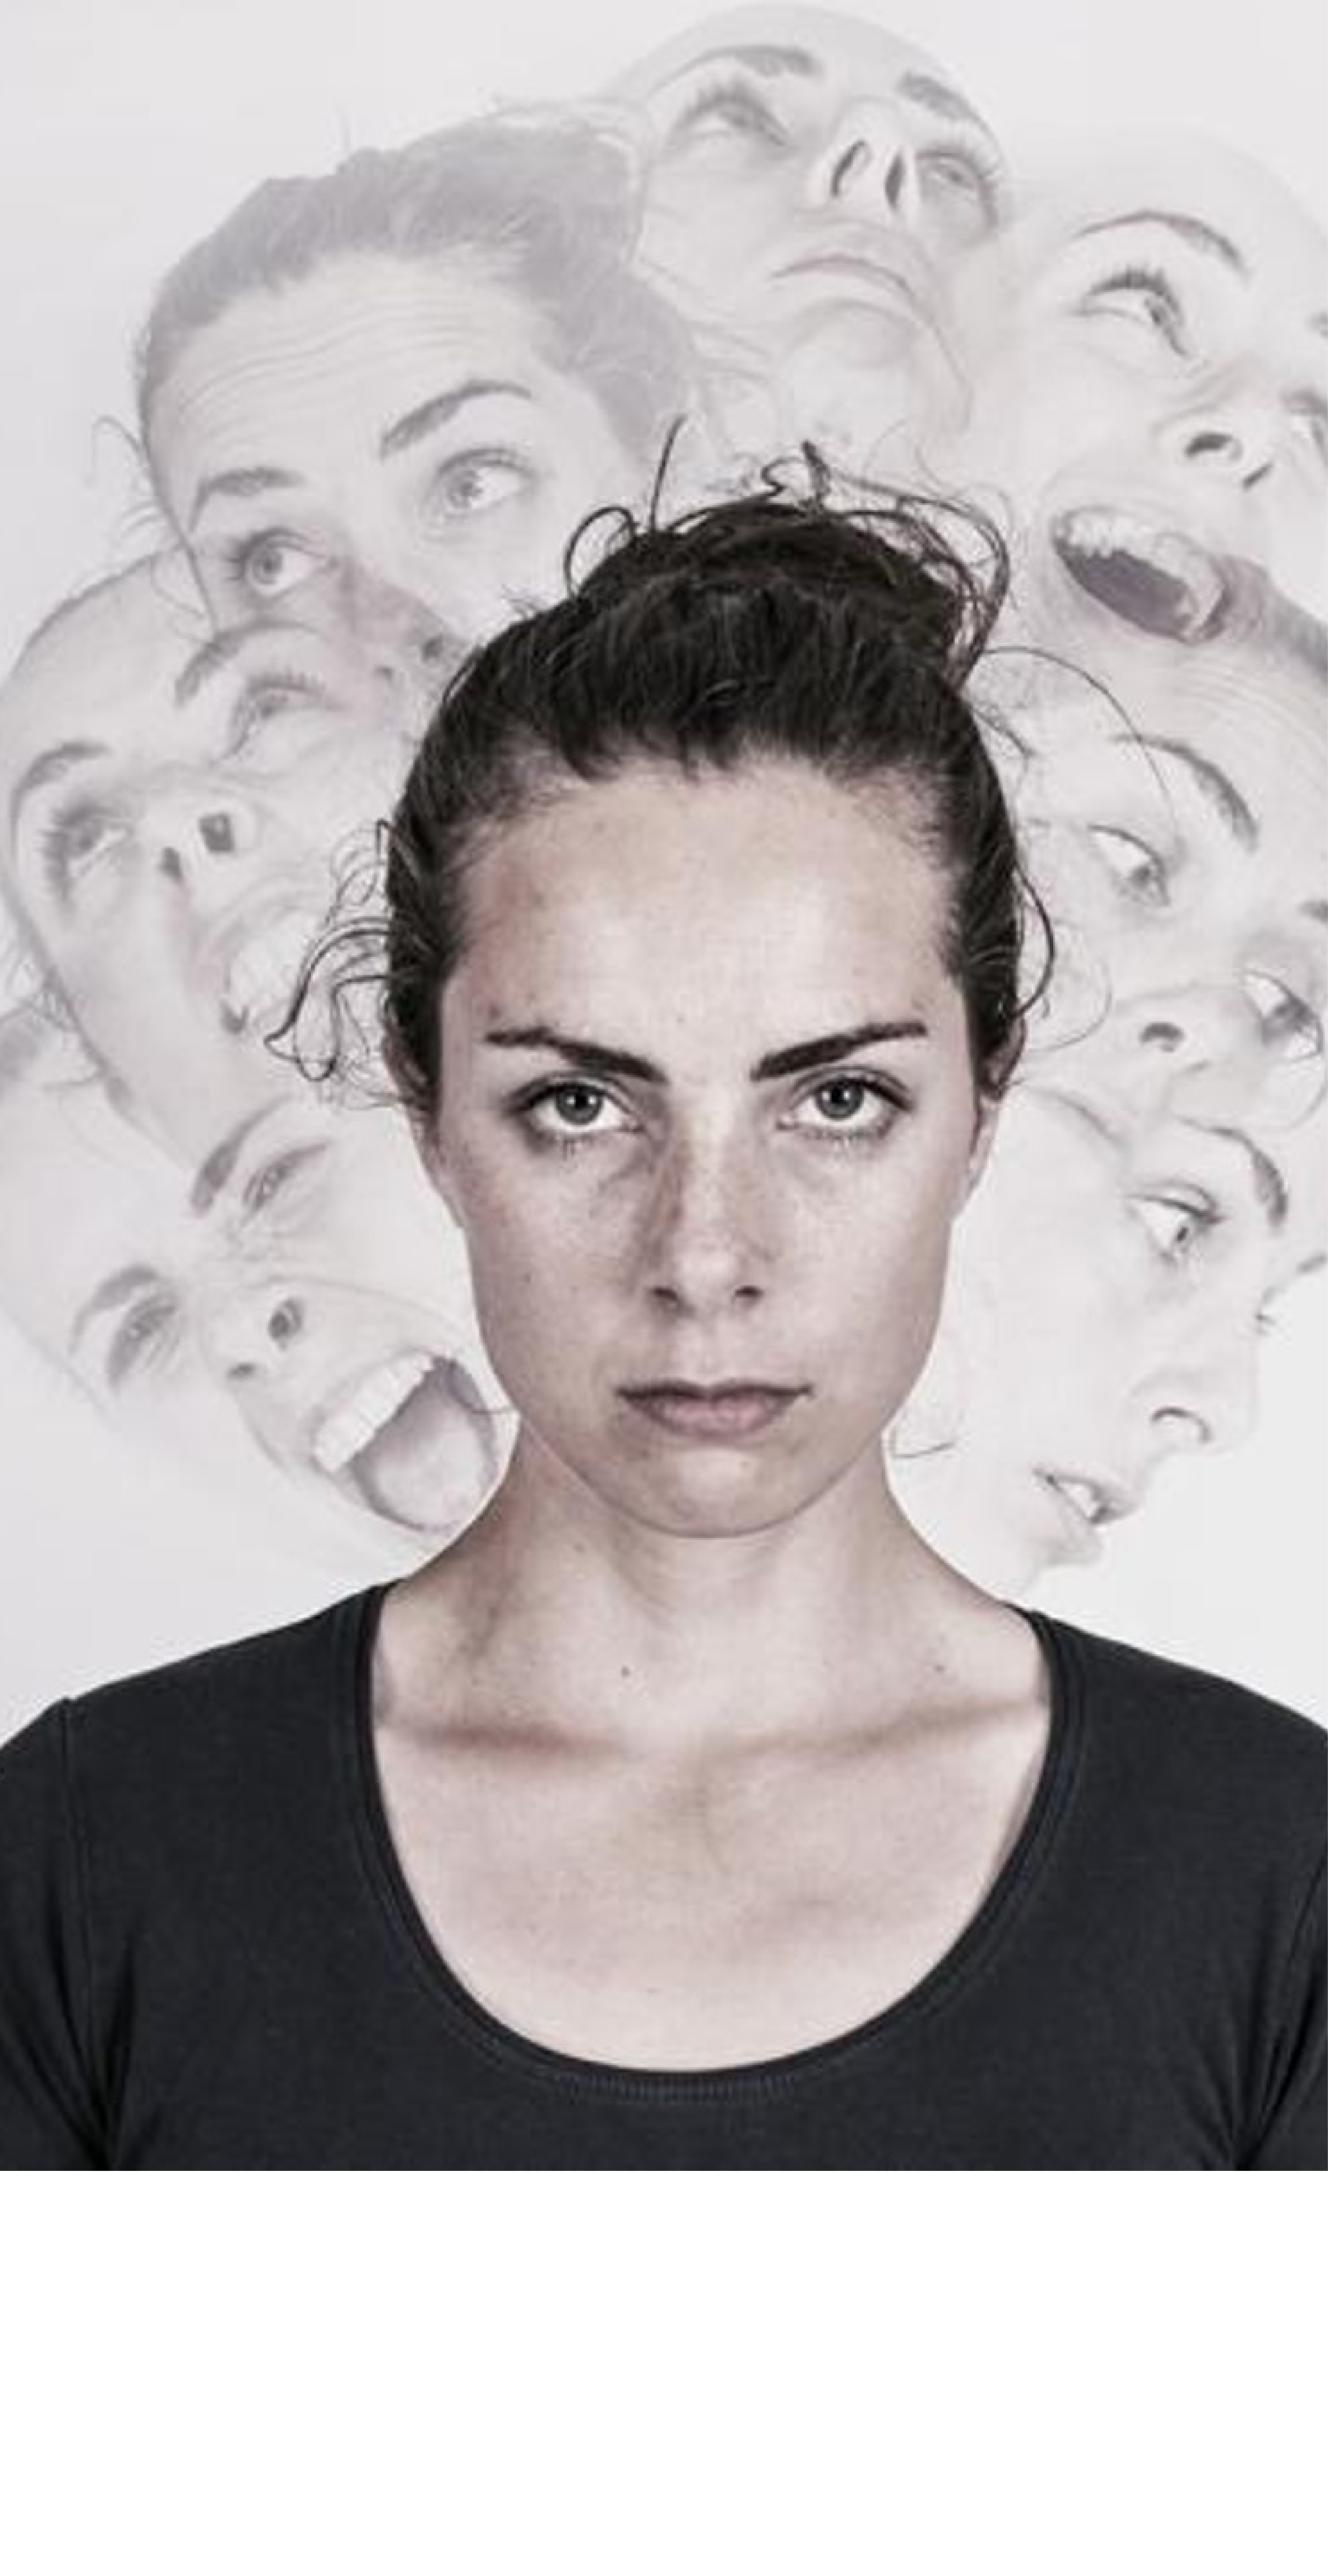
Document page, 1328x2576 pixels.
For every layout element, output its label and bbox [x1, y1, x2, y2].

list [0, 0, 1328, 2171]
